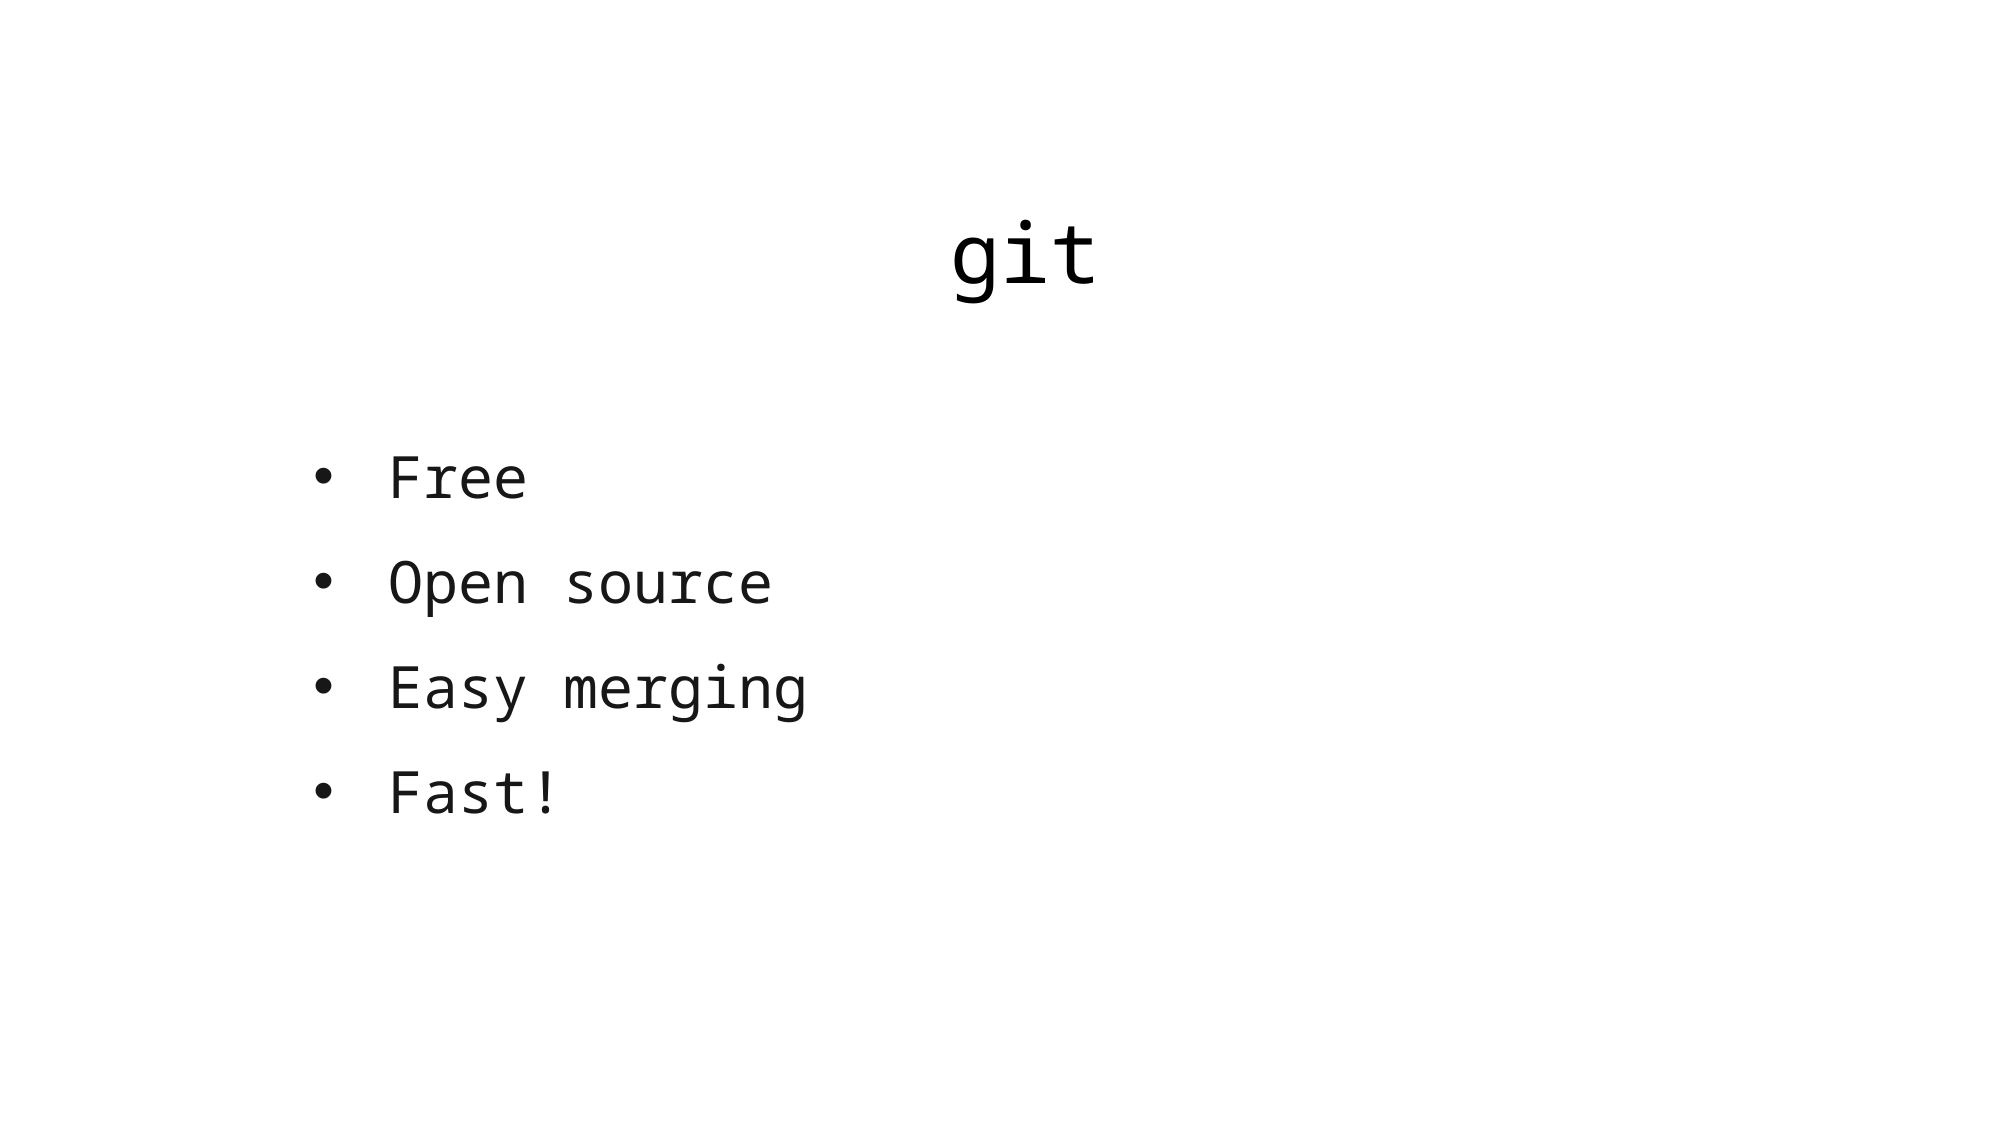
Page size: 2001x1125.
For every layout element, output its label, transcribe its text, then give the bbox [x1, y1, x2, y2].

title git [275, 181, 1775, 310]
text_box Free Open source Easy merging Fast! [298, 288, 1799, 833]
